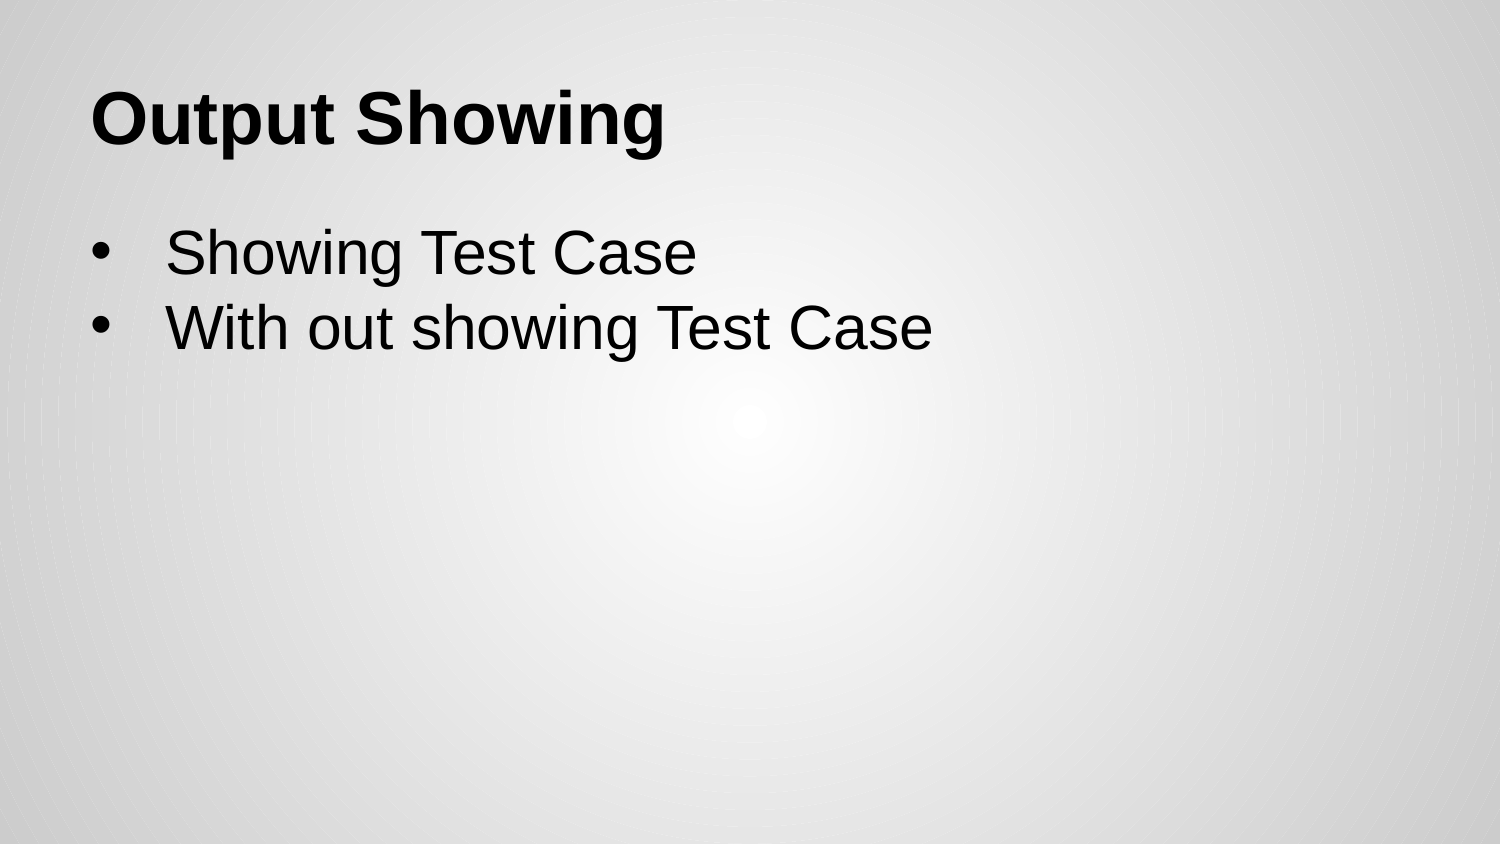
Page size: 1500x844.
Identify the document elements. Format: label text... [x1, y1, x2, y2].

list Showing Test Case With out showing Test Case [75, 196, 1425, 808]
title Output Showing [75, 33, 1425, 175]
